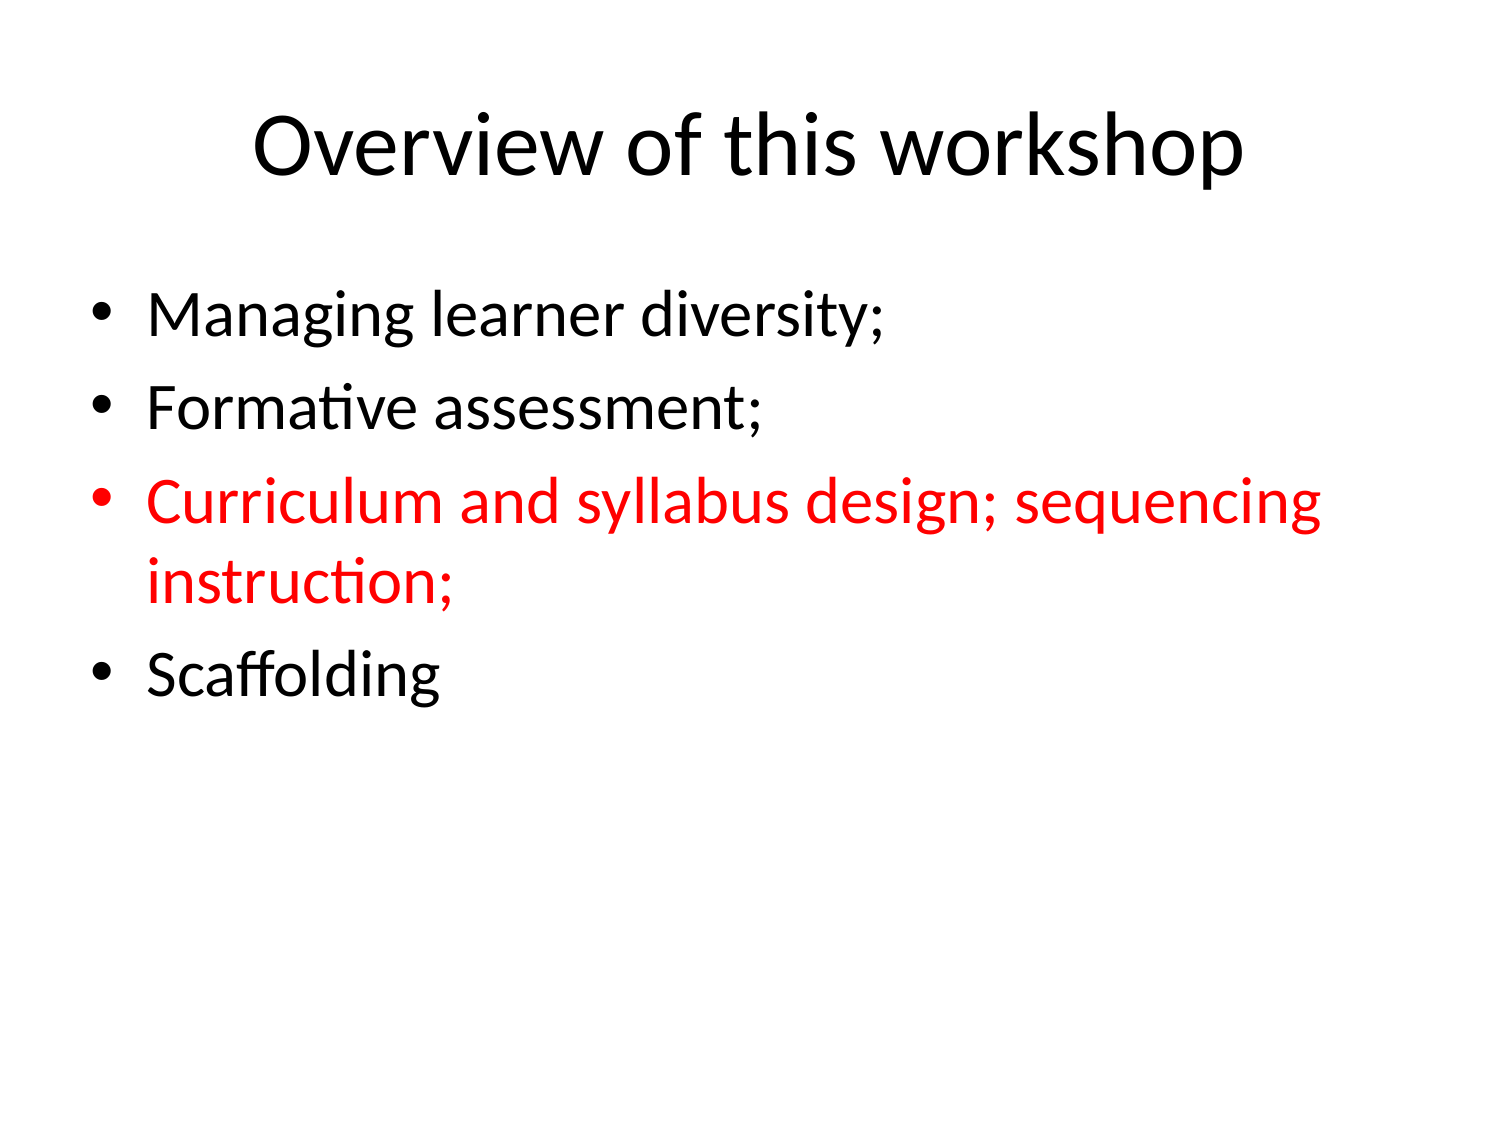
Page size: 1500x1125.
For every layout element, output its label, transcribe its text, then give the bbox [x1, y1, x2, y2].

list Managing learner diversity; Formative assessment; Curriculum and syllabus design; sequencing instruction; Scaffolding [75, 262, 1425, 1005]
title Overview of this workshop [75, 45, 1425, 233]
